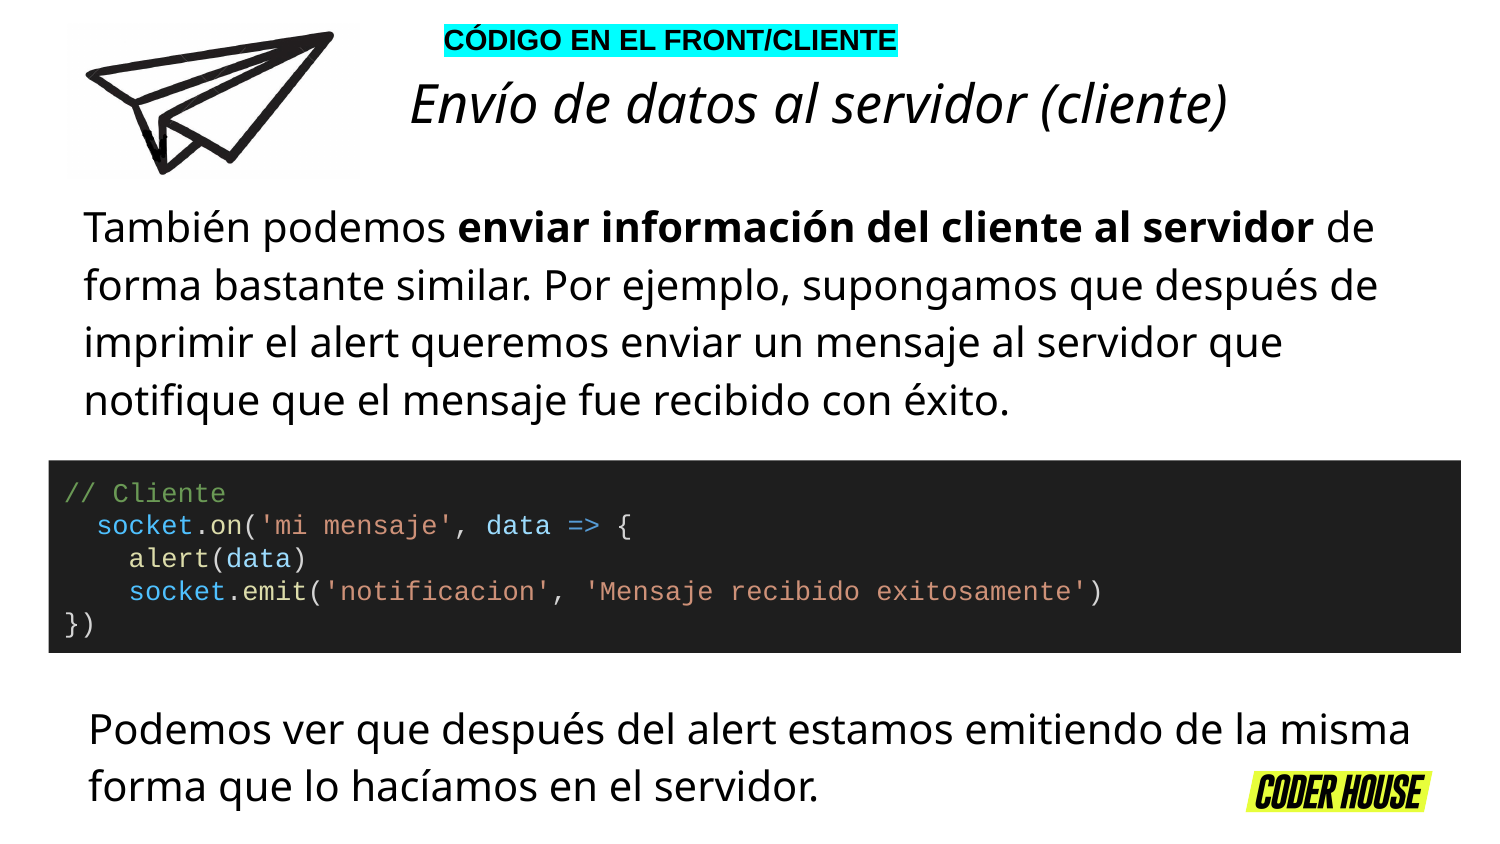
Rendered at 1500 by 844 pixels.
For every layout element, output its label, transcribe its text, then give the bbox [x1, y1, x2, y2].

text_box Envío de datos al servidor (cliente) [366, 54, 1300, 149]
picture [67, 23, 360, 179]
text_box CÓDIGO EN EL FRONT/CLIENTE [428, 6, 1009, 72]
text_box También podemos enviar información del cliente al servidor de forma bastante similar. Por ejemplo, supongamos que después de imprimir el alert queremos enviar un mensaje al servidor que notifique que el mensaje fue recibido con éxito. [68, 178, 1432, 436]
text_box Podemos ver que después del alert estamos emitiendo de la misma forma que lo hacíamos en el servidor. [73, 680, 1437, 807]
picture [1241, 764, 1437, 819]
text_box // Cliente socket.on('mi mensaje', data => { alert(data) socket.emit('notificacion', 'Mensaje recibido exitosamente') }) [48, 460, 1461, 653]
